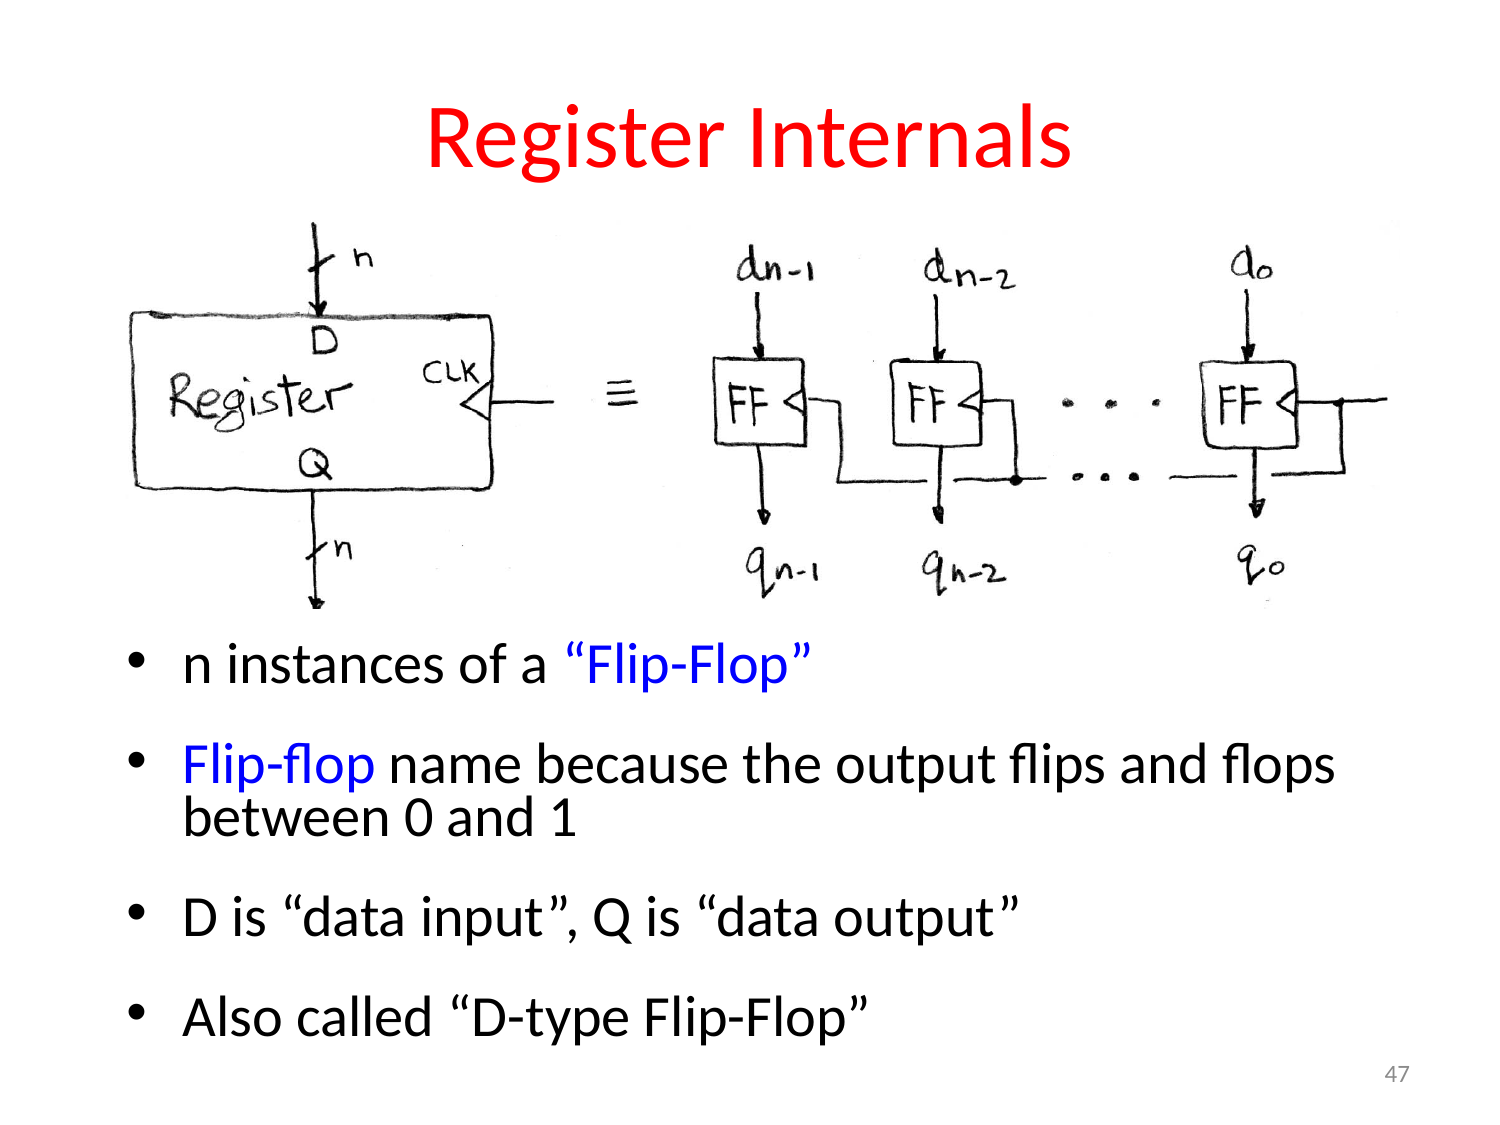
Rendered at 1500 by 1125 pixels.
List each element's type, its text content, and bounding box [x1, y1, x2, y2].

list n instances of a “Flip-Flop” Flip-flop name because the output flips and flops between 0 and 1 D is “data input”, Q is “data output” Also called “D-type Flip-Flop” [111, 634, 1437, 1125]
picture [112, 220, 1401, 609]
title Register Internals [75, 37, 1425, 241]
slide_number 47 [1074, 1042, 1425, 1103]
